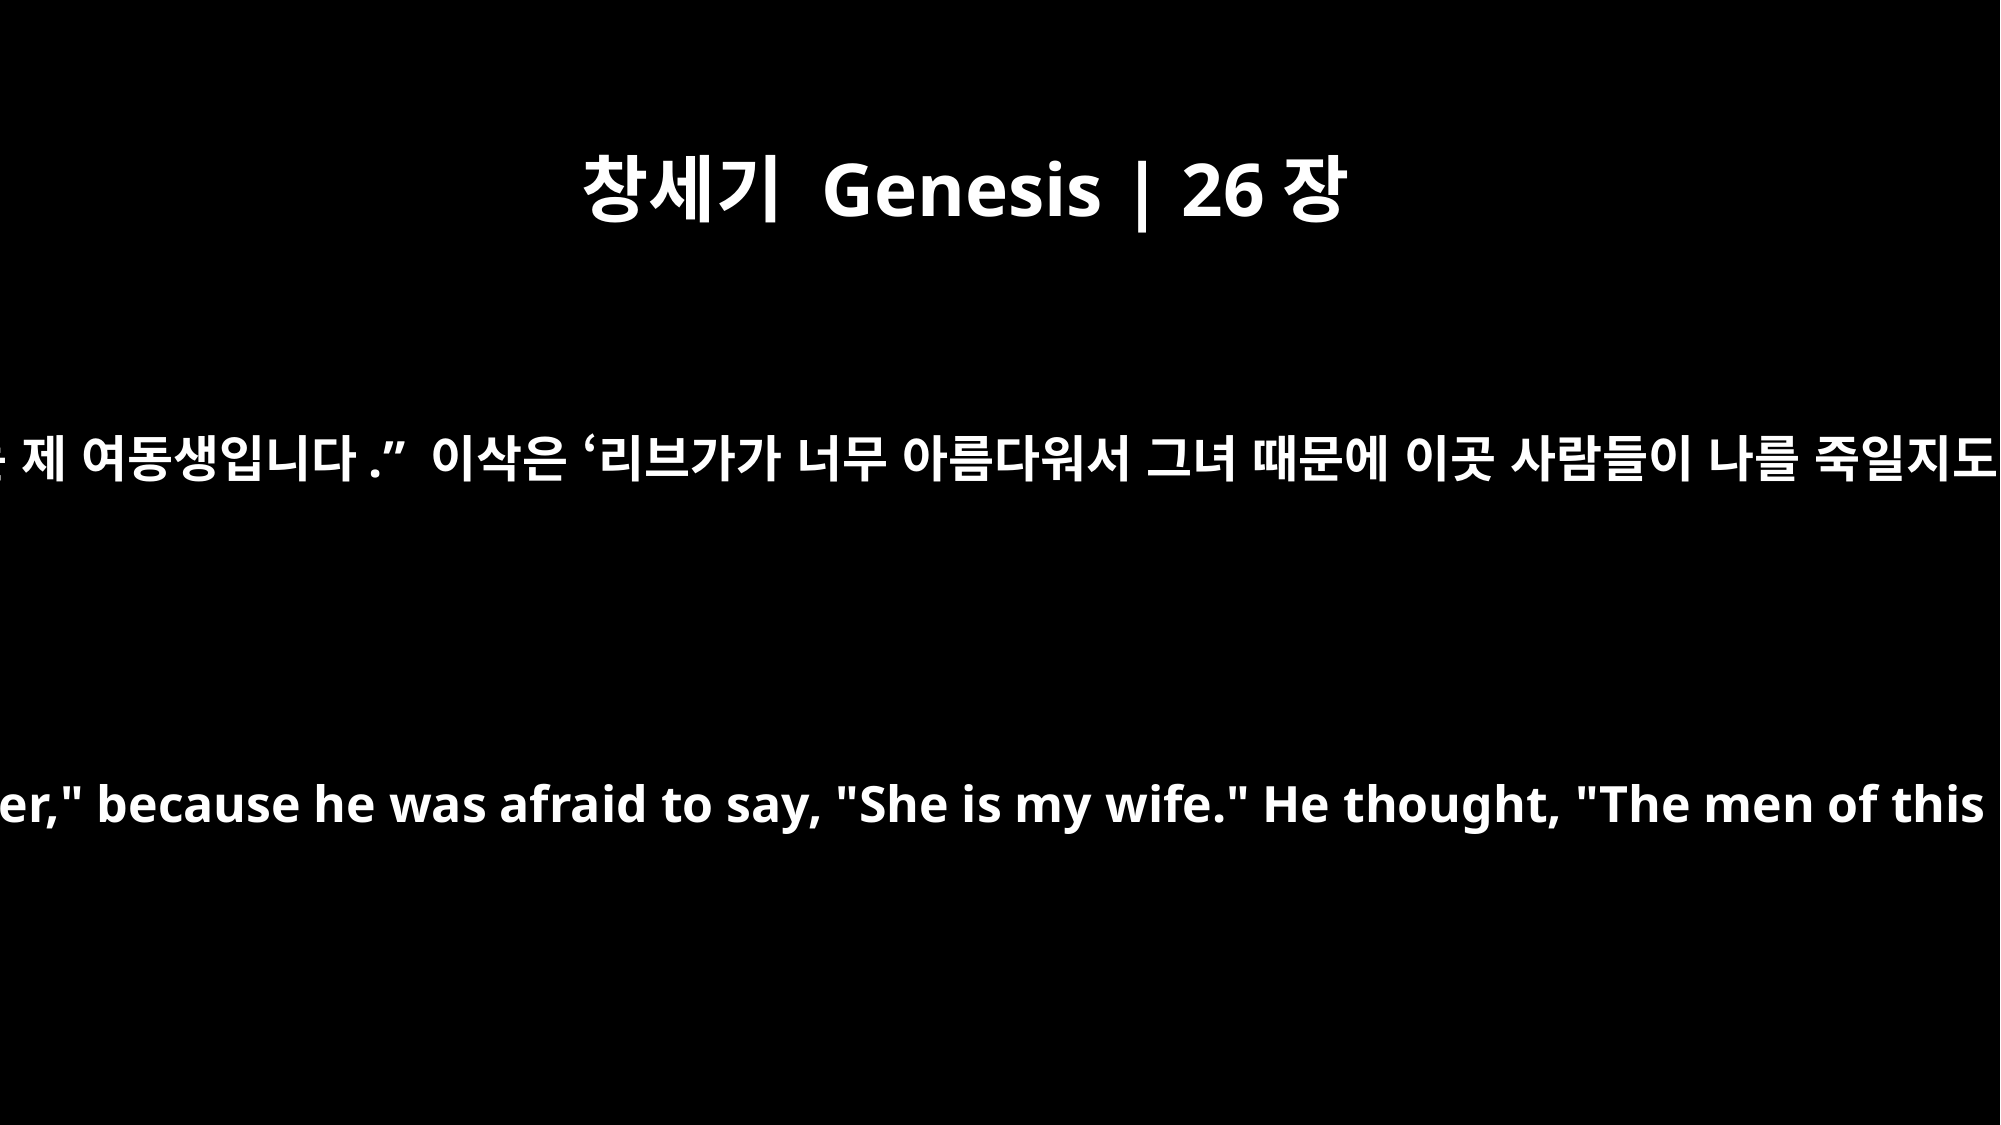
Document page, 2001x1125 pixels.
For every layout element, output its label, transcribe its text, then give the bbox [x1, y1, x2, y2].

text_box 창세기 Genesis | 26장 [566, 136, 1365, 239]
text_box 7 그곳 사람들이 이삭에게 그의 아내에 대해 물었습니다. 이삭이 말했습니다. “그녀는 제 여동생입니다.” 이삭은 ‘리브가가 너무 아름다워서 그녀 때문에 이곳 사람들이 나를 죽일지도 모른다’ 라고 생각해 리브가를 “제 아내입니다” 라고 말하기를 두려워했습니다. [0, 359, 2000, 495]
text_box When the men of that place asked him about his wife, he said, "She is my sister," because he was afraid to say, "She is my wife." He thought, "The men of this place might kill me on account of Rebekah, because she is beautiful." [0, 764, 2000, 840]
